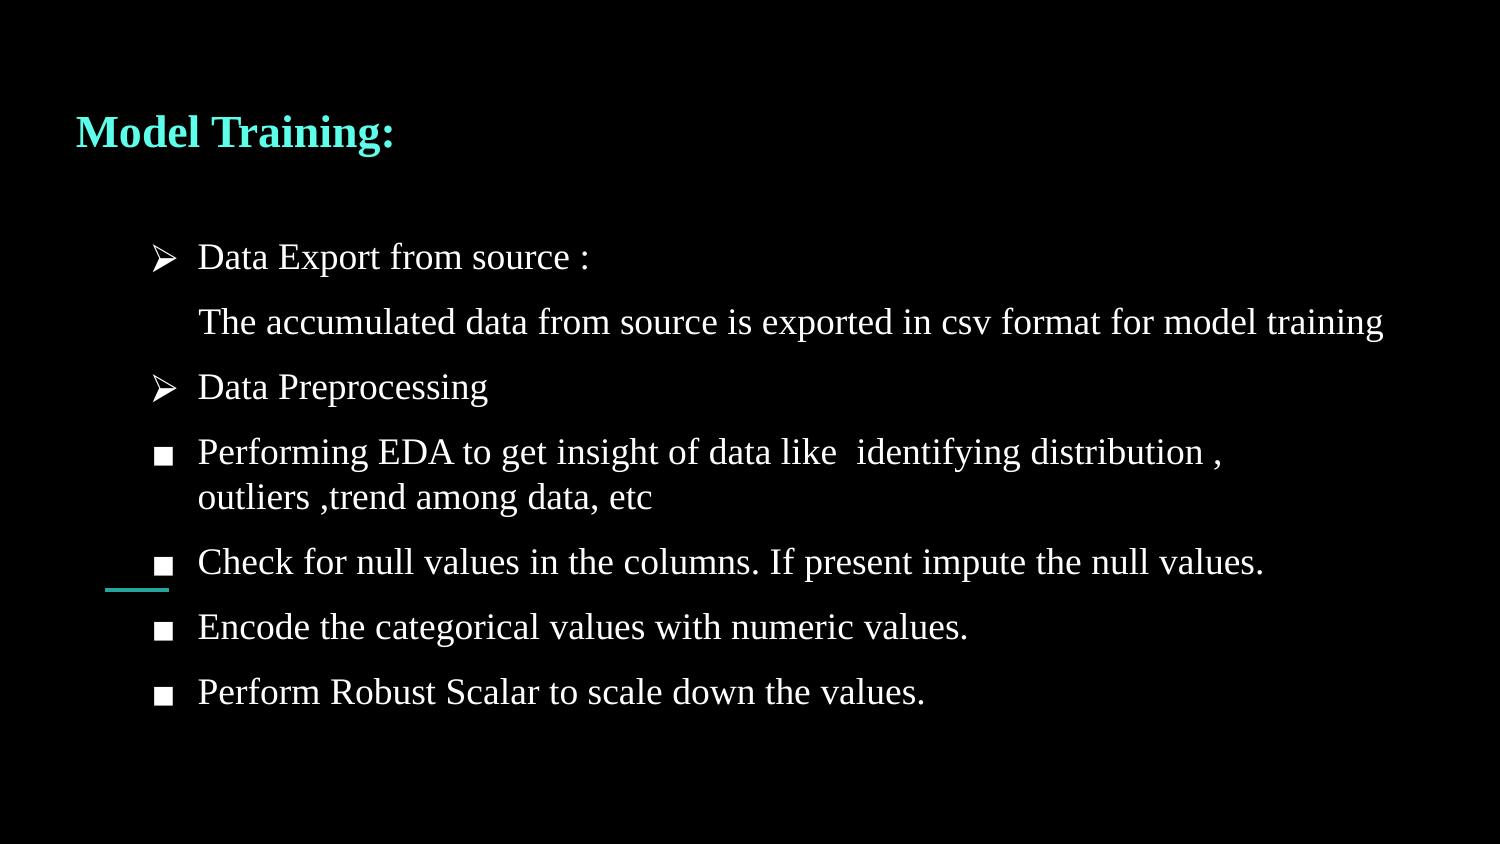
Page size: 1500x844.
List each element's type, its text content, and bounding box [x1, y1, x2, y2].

title Model Training: Data Export from source : The accumulated data from source is exported in csv format for model training Data Preprocessing Performing EDA to get insight of data like identifying distribution , outliers ,trend among data, etc Check for null values in the columns. If present impute the null values. Encode the categorical values with numeric values. Perform Robust Scalar to scale down the values. [60, 63, 1440, 827]
